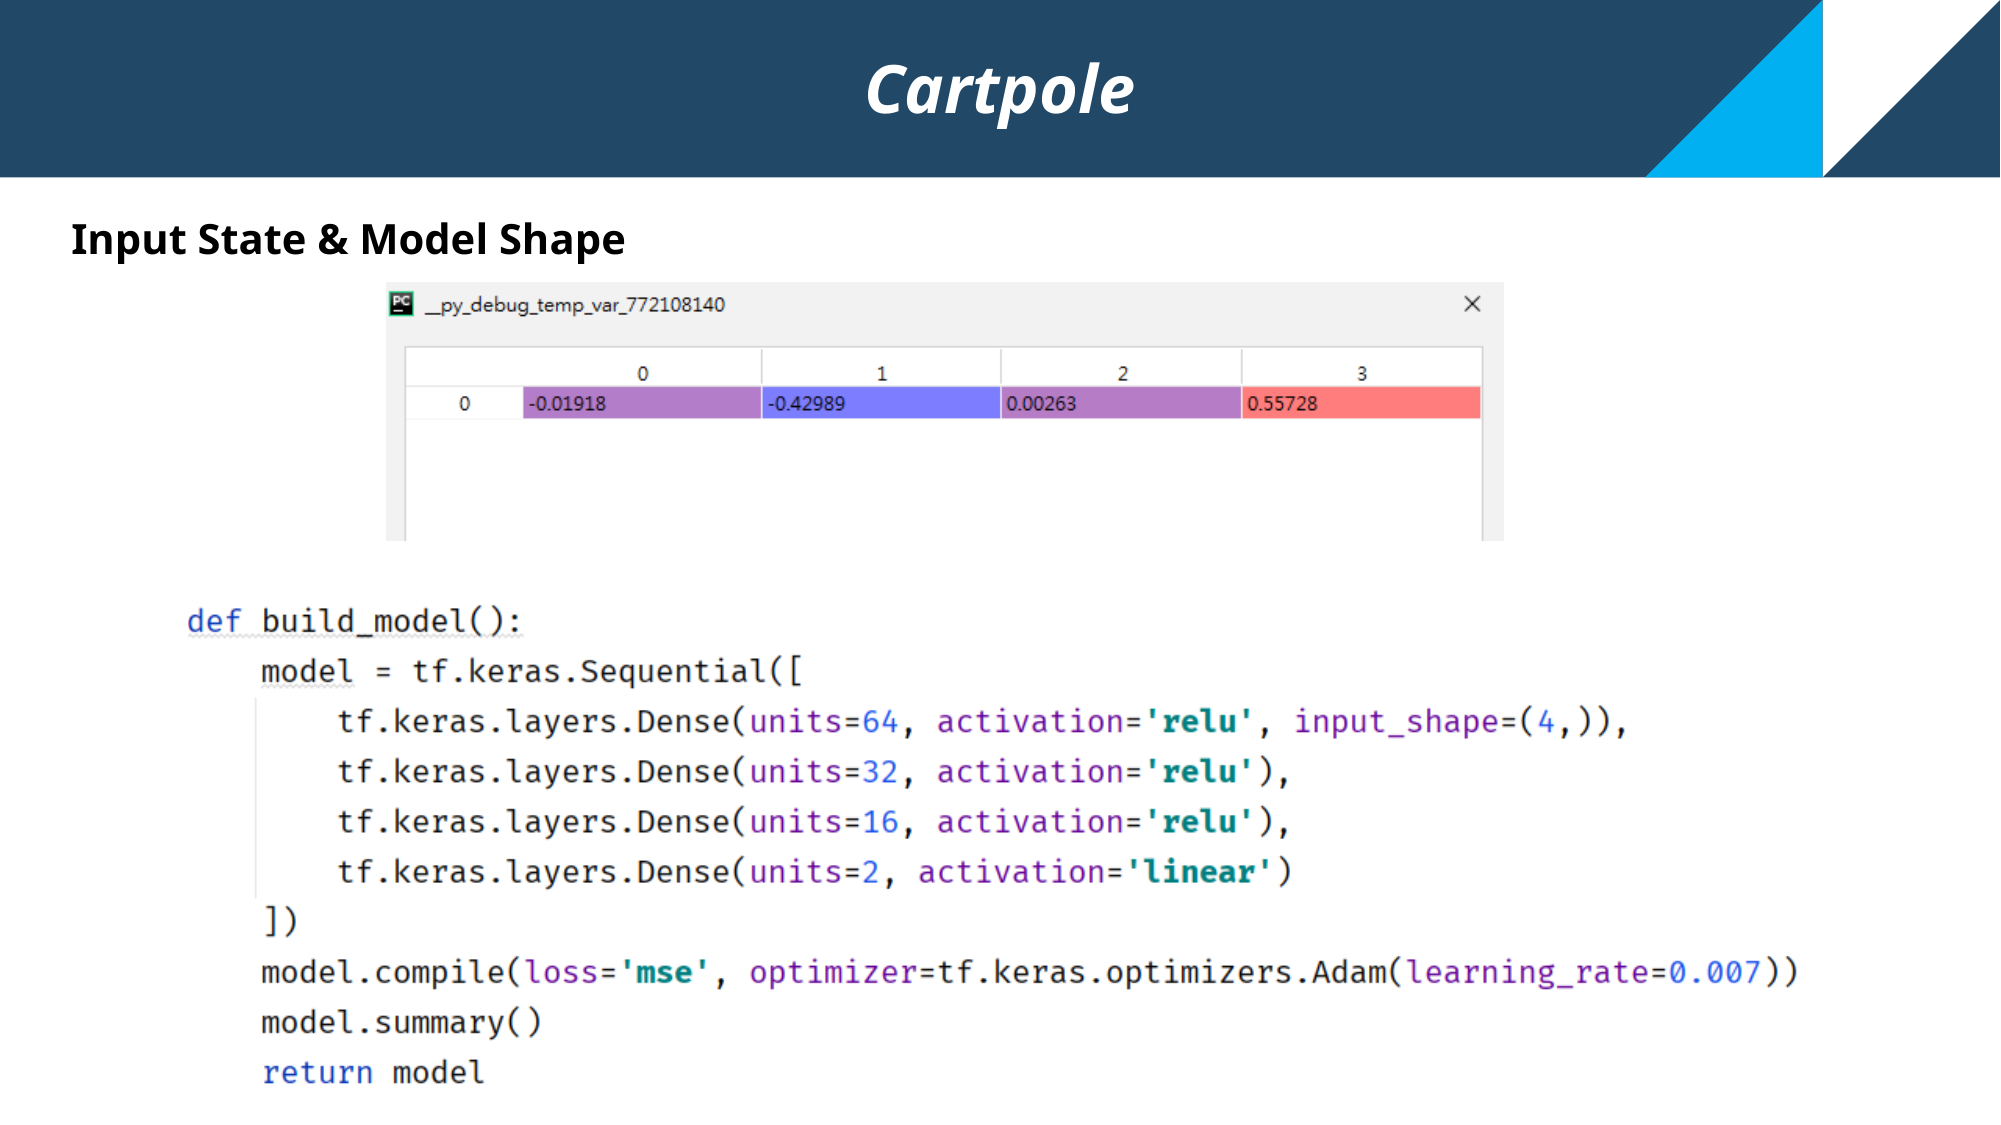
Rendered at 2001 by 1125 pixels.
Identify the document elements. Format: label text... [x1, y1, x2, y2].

text_box Cartpole [0, 0, 1644, 178]
picture [386, 282, 1504, 541]
text_box Input State & Model Shape [56, 205, 1834, 271]
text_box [1644, 0, 2000, 178]
picture [188, 604, 1812, 1096]
